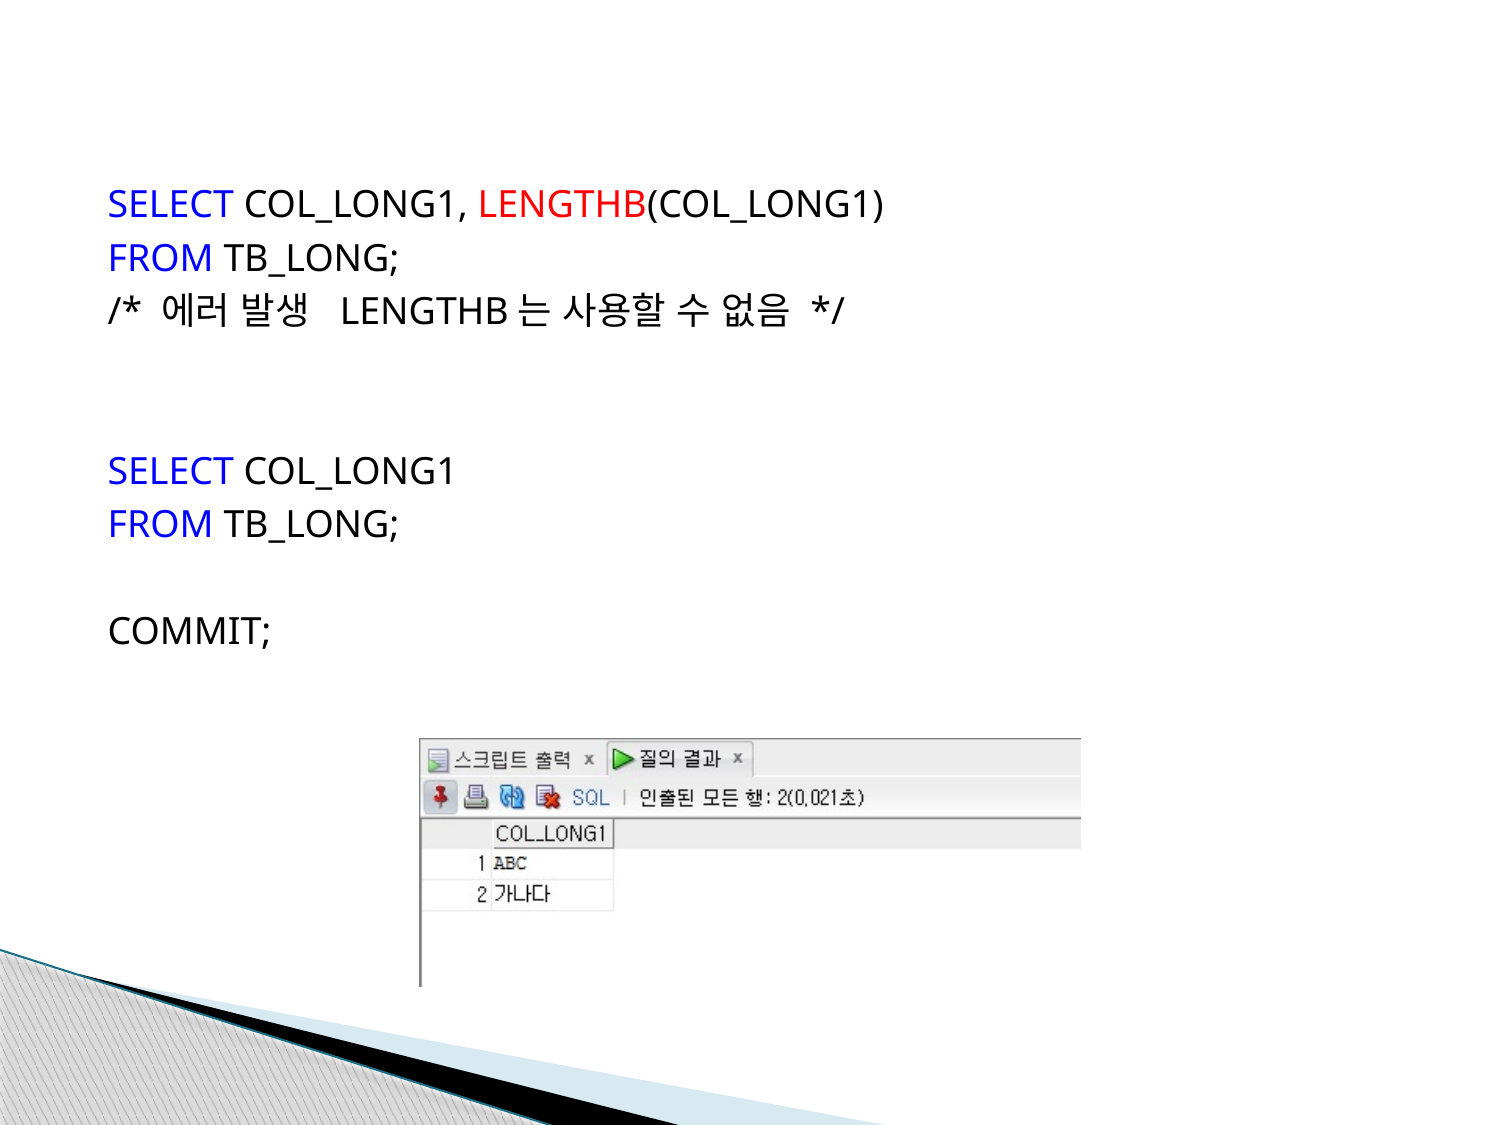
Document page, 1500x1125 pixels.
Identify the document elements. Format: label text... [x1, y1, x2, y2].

list SELECT COL_LONG1, LENGTHB(COL_LONG1) FROM TB_LONG; /* 에러 발생 LENGTHB는 사용할 수 없음 */ SELECT COL_LONG1 FROM TB_LONG; COMMIT; [75, 66, 1425, 986]
picture [419, 738, 1081, 987]
